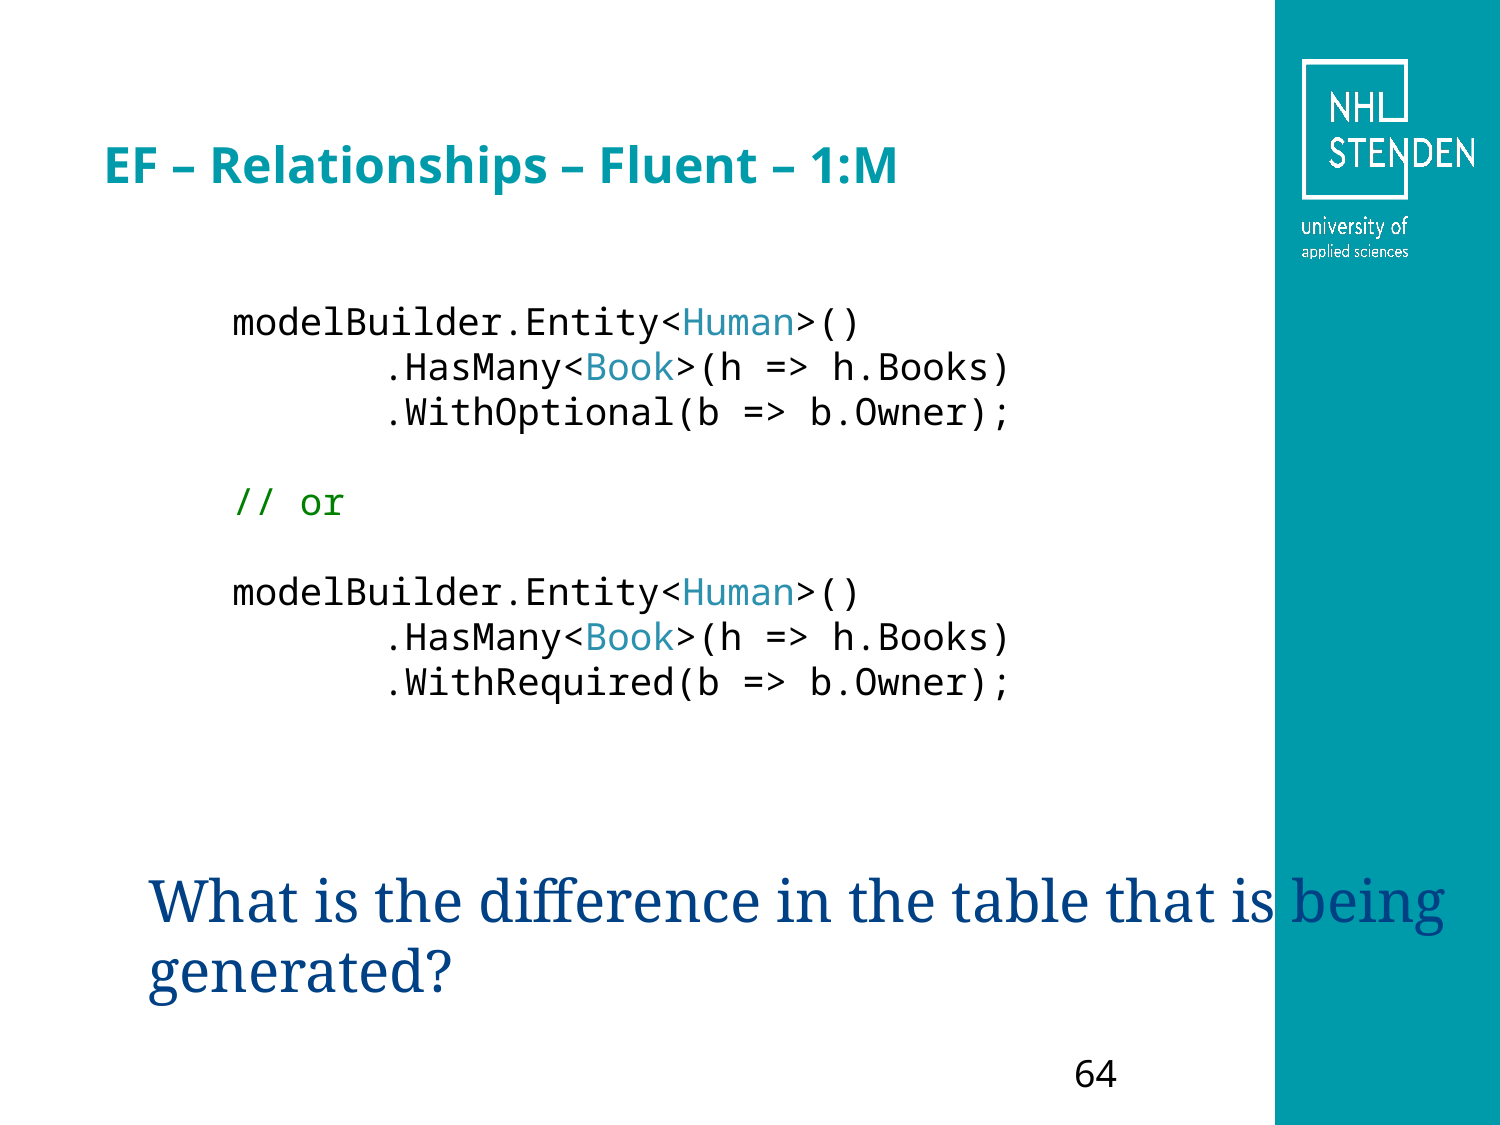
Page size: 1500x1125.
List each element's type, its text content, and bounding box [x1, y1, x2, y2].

text_box modelBuilder.Entity<Human>() .HasMany<Book>(h => h.Books) .WithOptional(b => b.Owner); // or modelBuilder.Entity<Human>() .HasMany<Book>(h => h.Books) .WithRequired(b => b.Owner); [217, 290, 1384, 711]
picture [1302, 59, 1474, 259]
text_box What is the difference in the table that is being generated? [133, 856, 1469, 1012]
title EF – Relationships – Fluent – 1:M [88, 113, 1376, 222]
slide_number 64 [1059, 1042, 1259, 1103]
